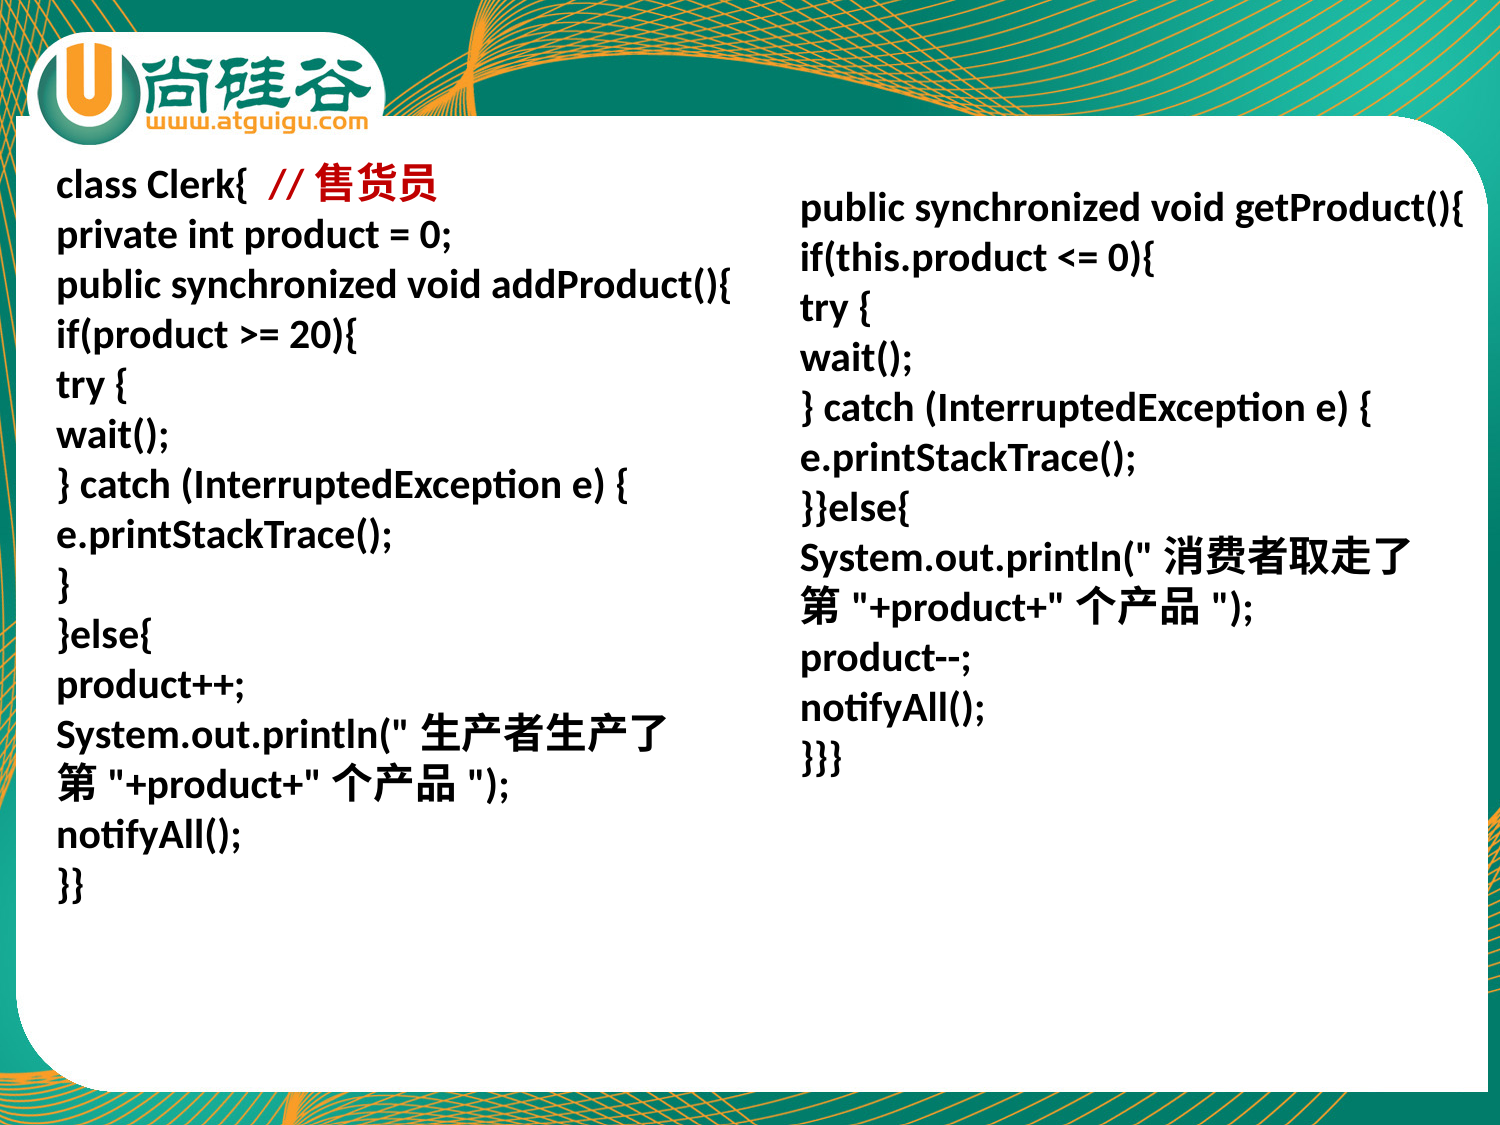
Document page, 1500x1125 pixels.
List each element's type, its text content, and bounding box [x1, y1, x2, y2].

text_box class Clerk{ //售货员 private int product = 0; public synchronized void addProduct(){ if(product >= 20){ try { wait(); } catch (InterruptedException e) { e.printStackTrace(); } }else{ product++; System.out.println("生产者生产了第"+product+"个产品"); notifyAll(); }} [41, 149, 845, 915]
picture [0, 0, 1500, 1125]
text_box public synchronized void getProduct(){ if(this.product <= 0){ try { wait(); } catch (InterruptedException e) { e.printStackTrace(); }}else{ System.out.println("消费者取走了第"+product+"个产品"); product--; notifyAll(); }}} [785, 172, 1488, 838]
